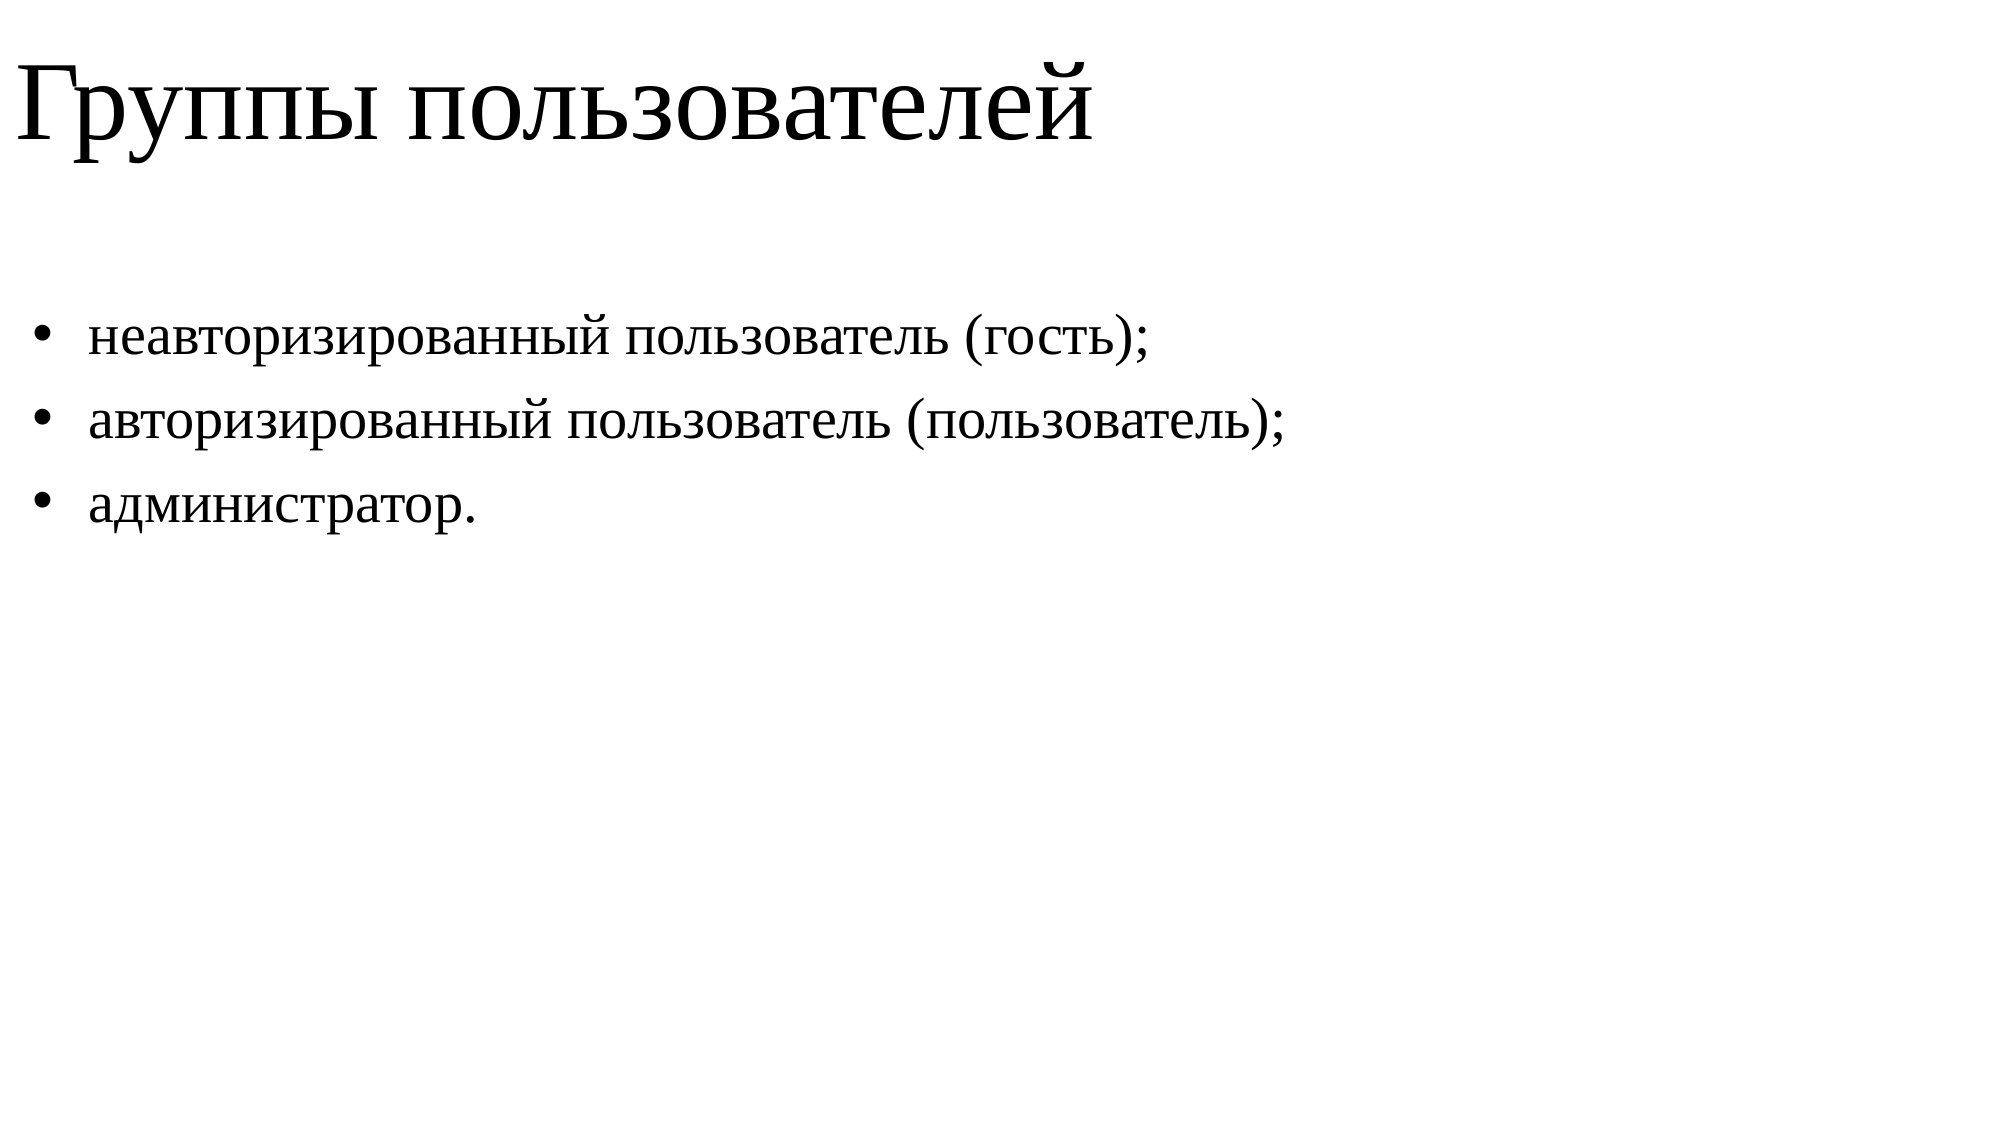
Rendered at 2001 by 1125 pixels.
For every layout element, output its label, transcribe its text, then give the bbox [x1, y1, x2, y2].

list неавторизированный пользователь (гость); авторизированный пользователь (пользователь); администратор. [17, 297, 1743, 607]
title Группы пользователей [0, 0, 1674, 172]
